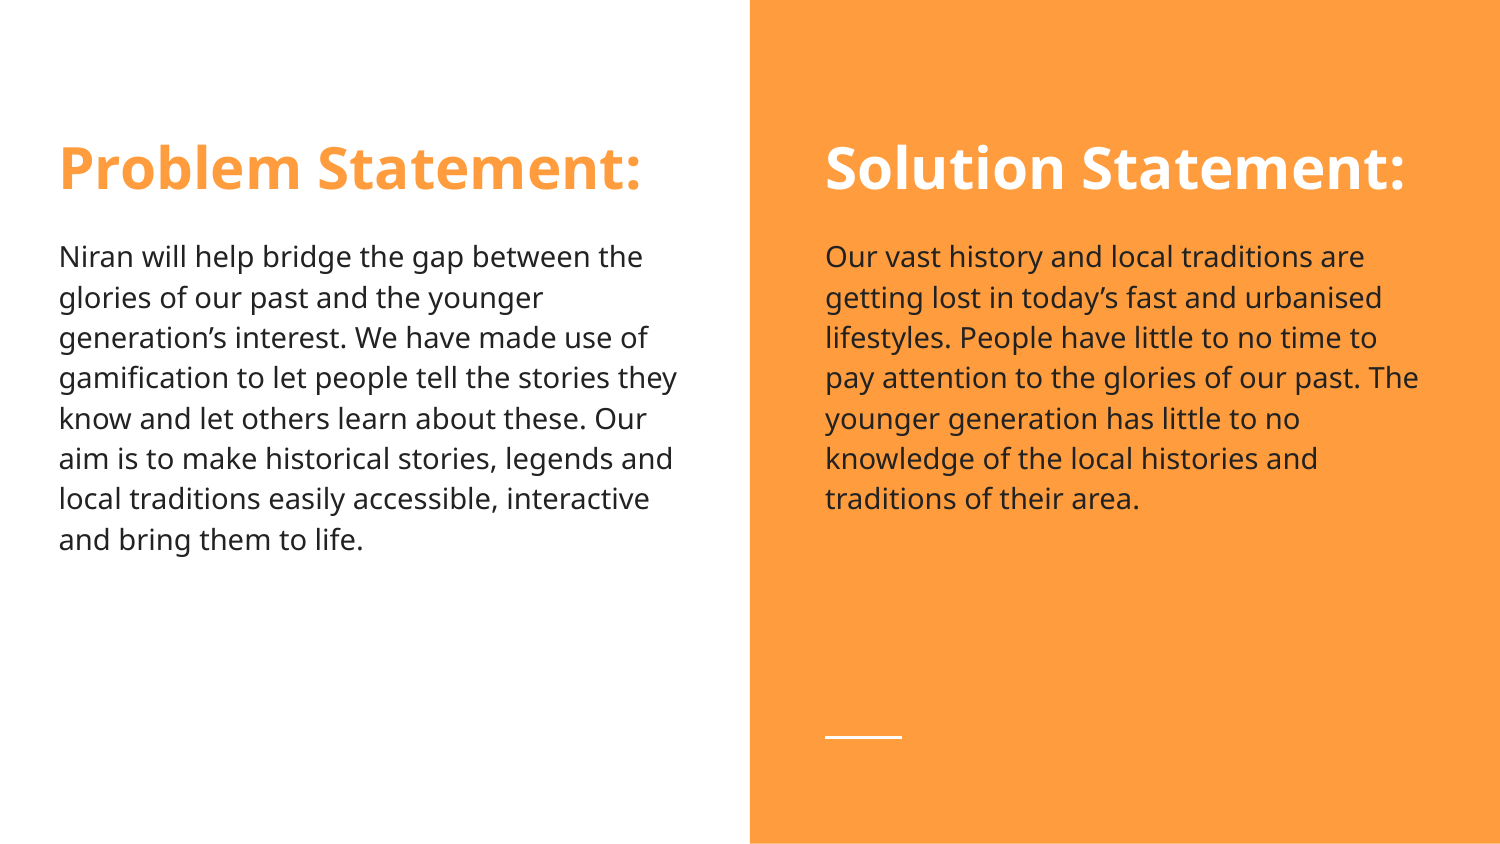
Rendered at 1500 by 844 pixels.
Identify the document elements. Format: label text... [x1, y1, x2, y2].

list Our vast history and local traditions are getting lost in today’s fast and urbanised lifestyles. People have little to no time to pay attention to the glories of our past. The younger generation has little to no knowledge of the local histories and traditions of their area. [810, 218, 1440, 669]
title Solution Statement: [810, 64, 1440, 216]
subtitle Niran will help bridge the gap between the glories of our past and the younger generation’s interest. We have made use of gamification to let people tell the stories they know and let others learn about these. Our aim is to make historical stories, legends and local traditions easily accessible, interactive and bring them to life. [43, 218, 708, 719]
title Problem Statement: [43, 118, 708, 216]
